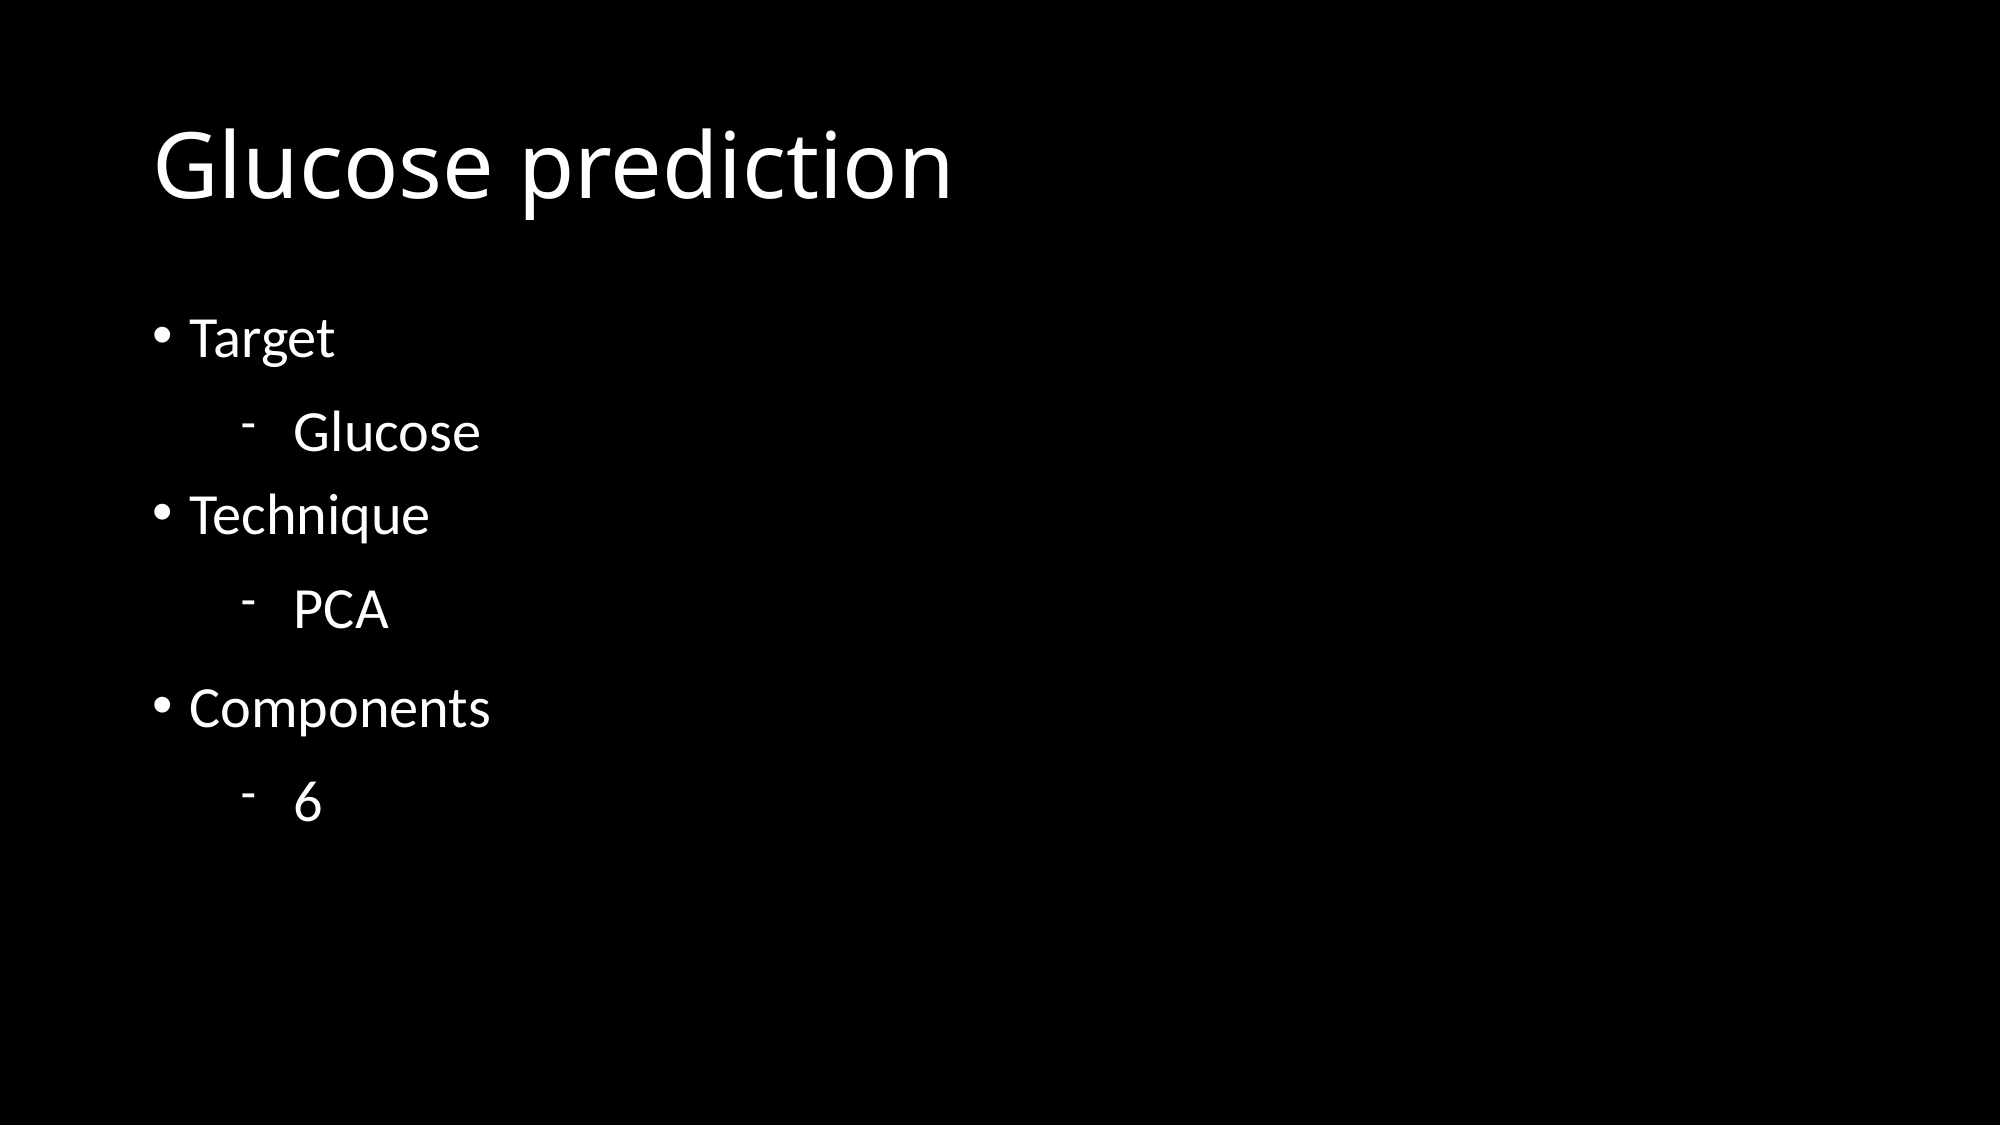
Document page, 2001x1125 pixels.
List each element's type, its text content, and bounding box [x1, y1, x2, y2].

text_box Target Glucose Technique PCA Components 6 [137, 299, 1863, 1013]
text_box Glucose prediction [137, 59, 1863, 278]
